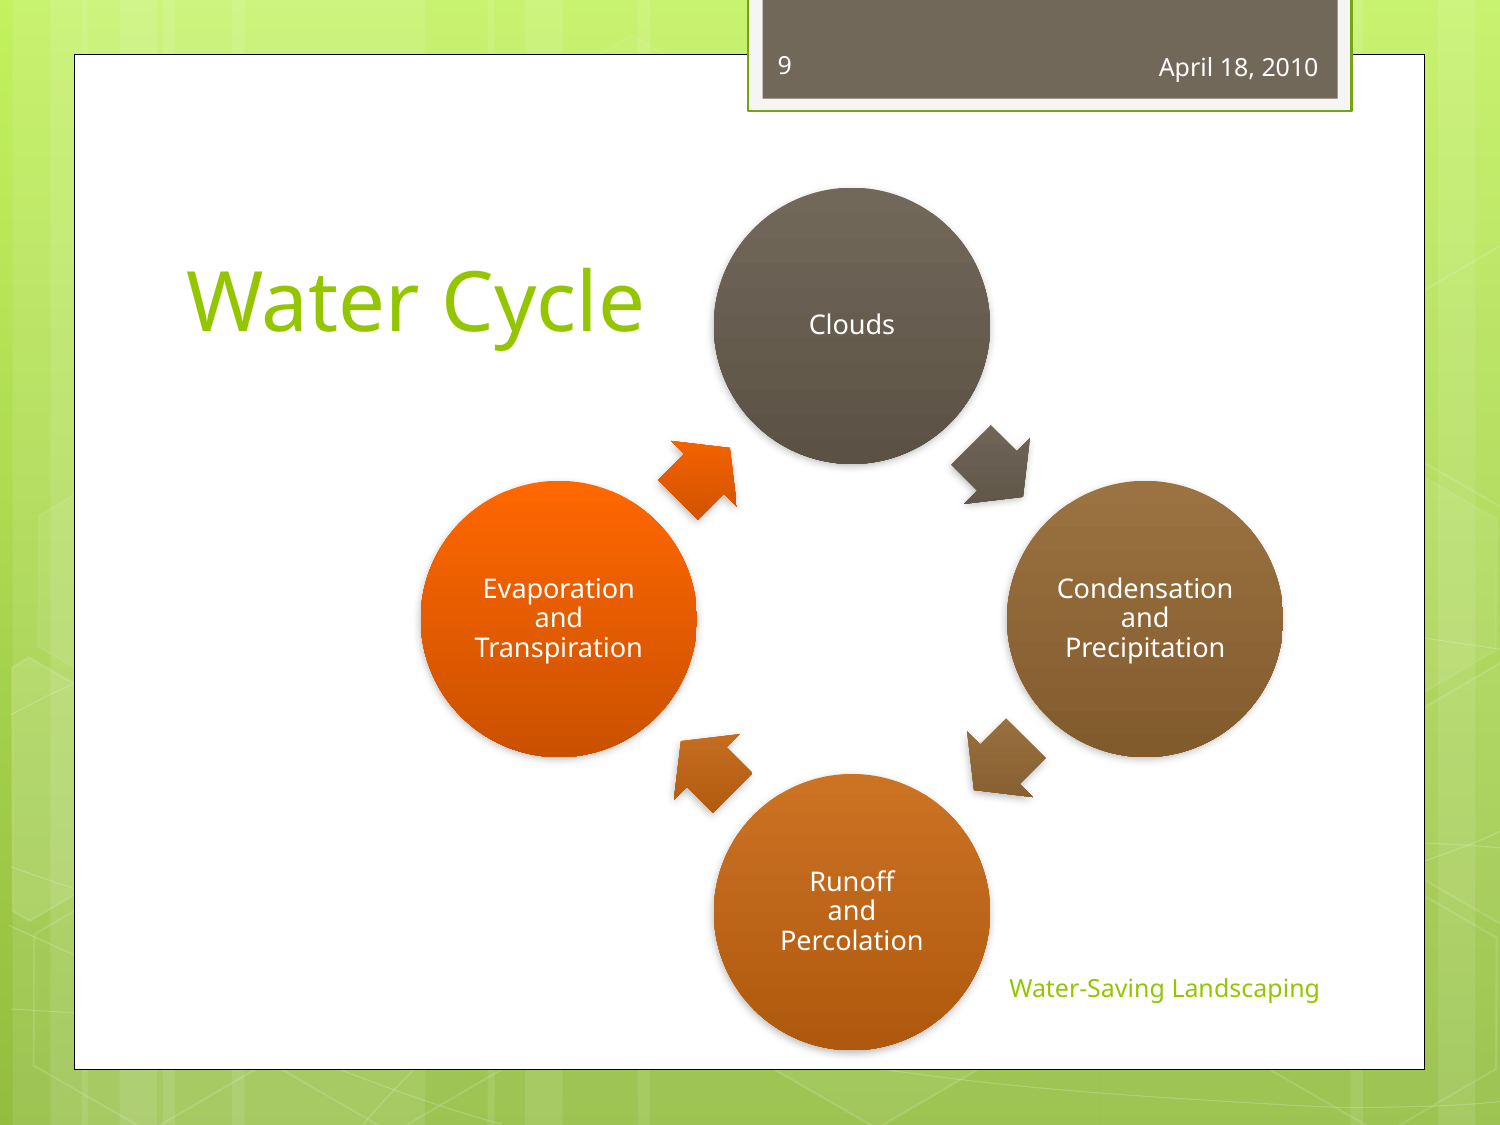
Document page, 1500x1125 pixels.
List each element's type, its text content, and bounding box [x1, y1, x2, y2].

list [337, 187, 1367, 1051]
slide_number 9 [762, 36, 982, 97]
title Water Cycle [171, 168, 1324, 357]
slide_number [983, 36, 1334, 97]
